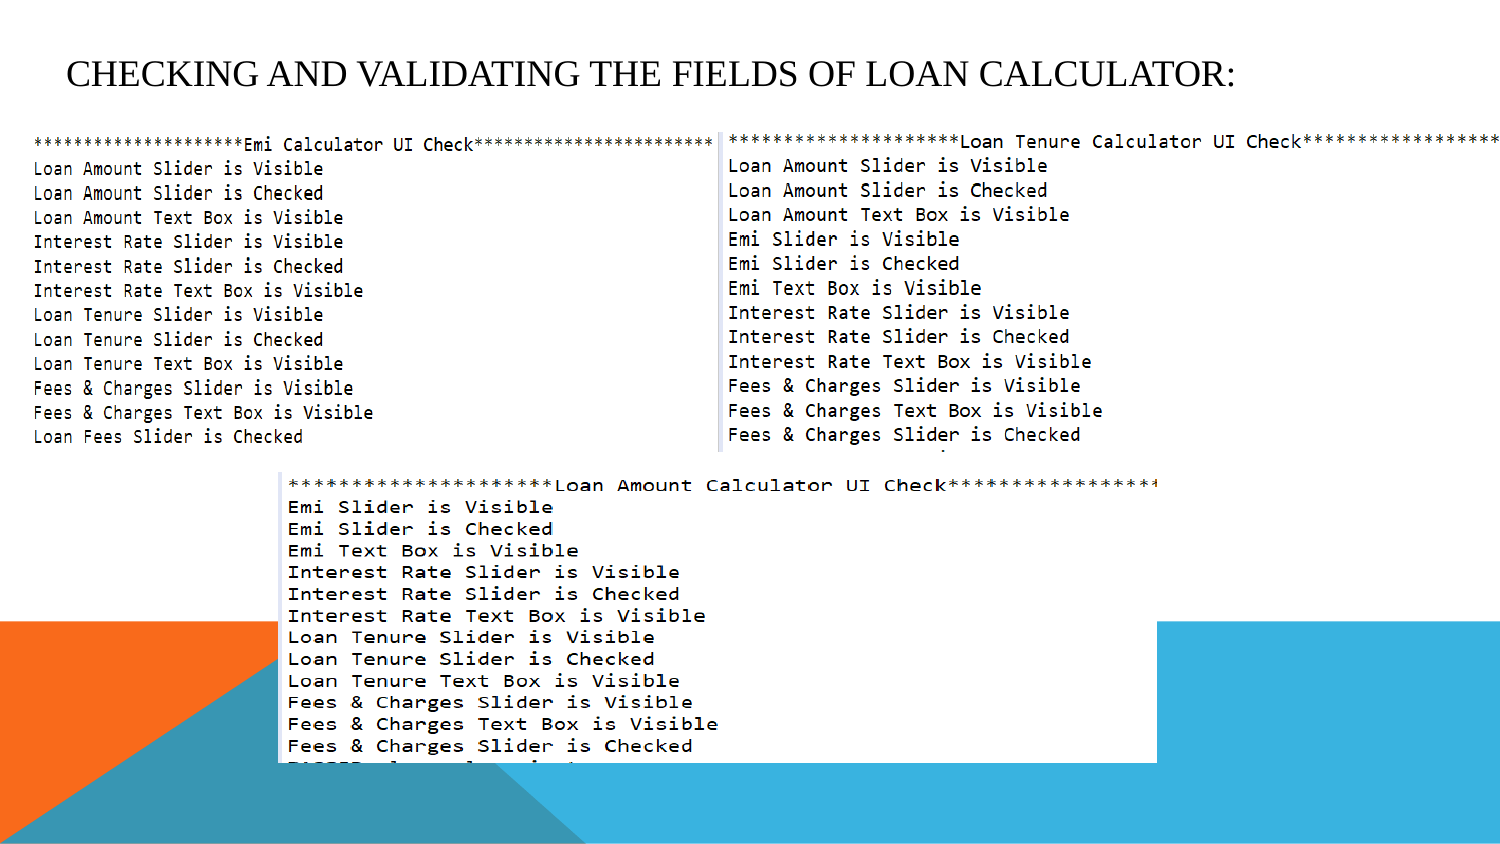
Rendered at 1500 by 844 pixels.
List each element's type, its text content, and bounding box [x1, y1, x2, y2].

picture [718, 132, 1500, 452]
title Checking and Validating the fields of Loan Calculator: [51, 34, 1449, 112]
picture [277, 471, 1158, 763]
picture [30, 132, 716, 452]
